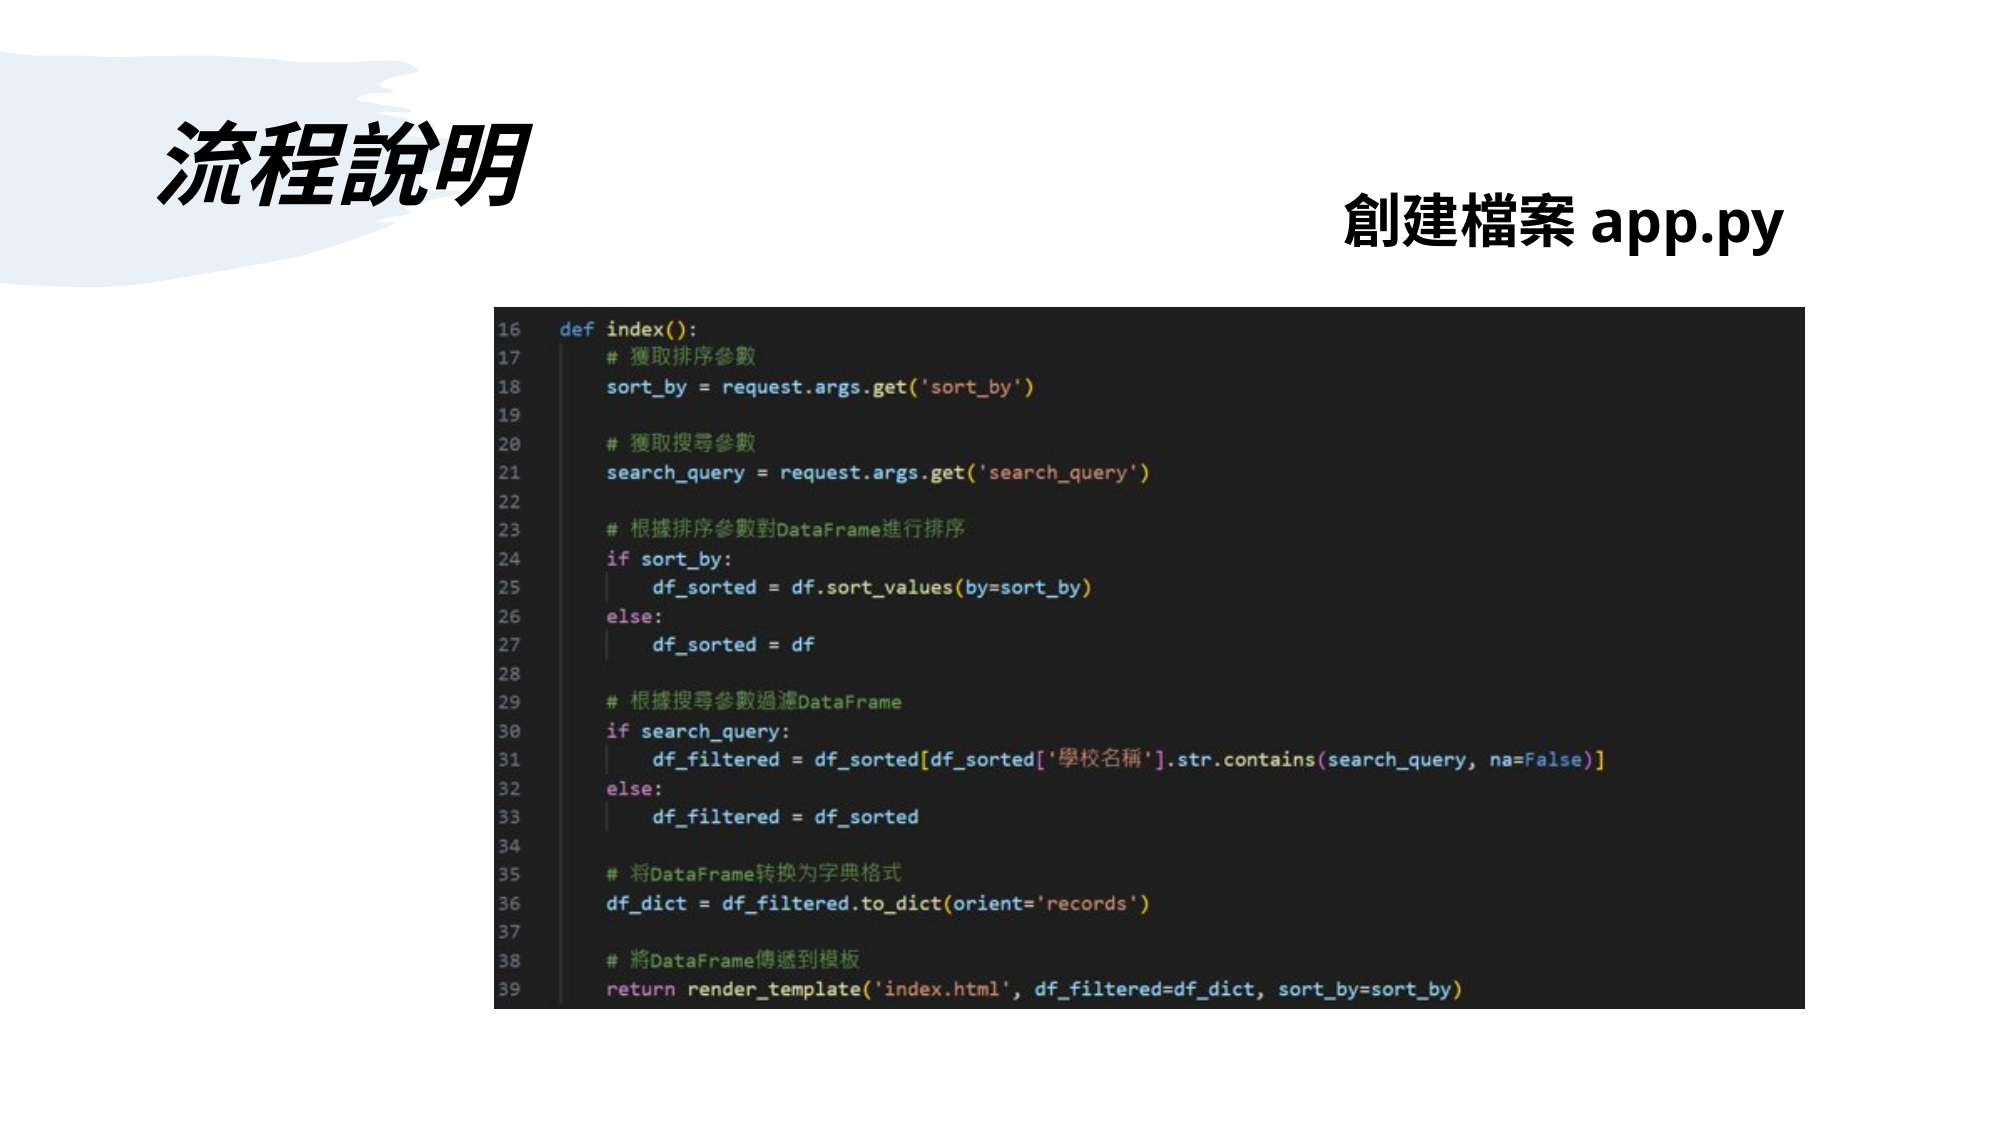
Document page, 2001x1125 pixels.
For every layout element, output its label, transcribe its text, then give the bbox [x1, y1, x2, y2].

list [494, 307, 1805, 1009]
text_box 創建檔案app.py [1328, 105, 1805, 262]
title 流程說明 [137, 59, 1863, 278]
